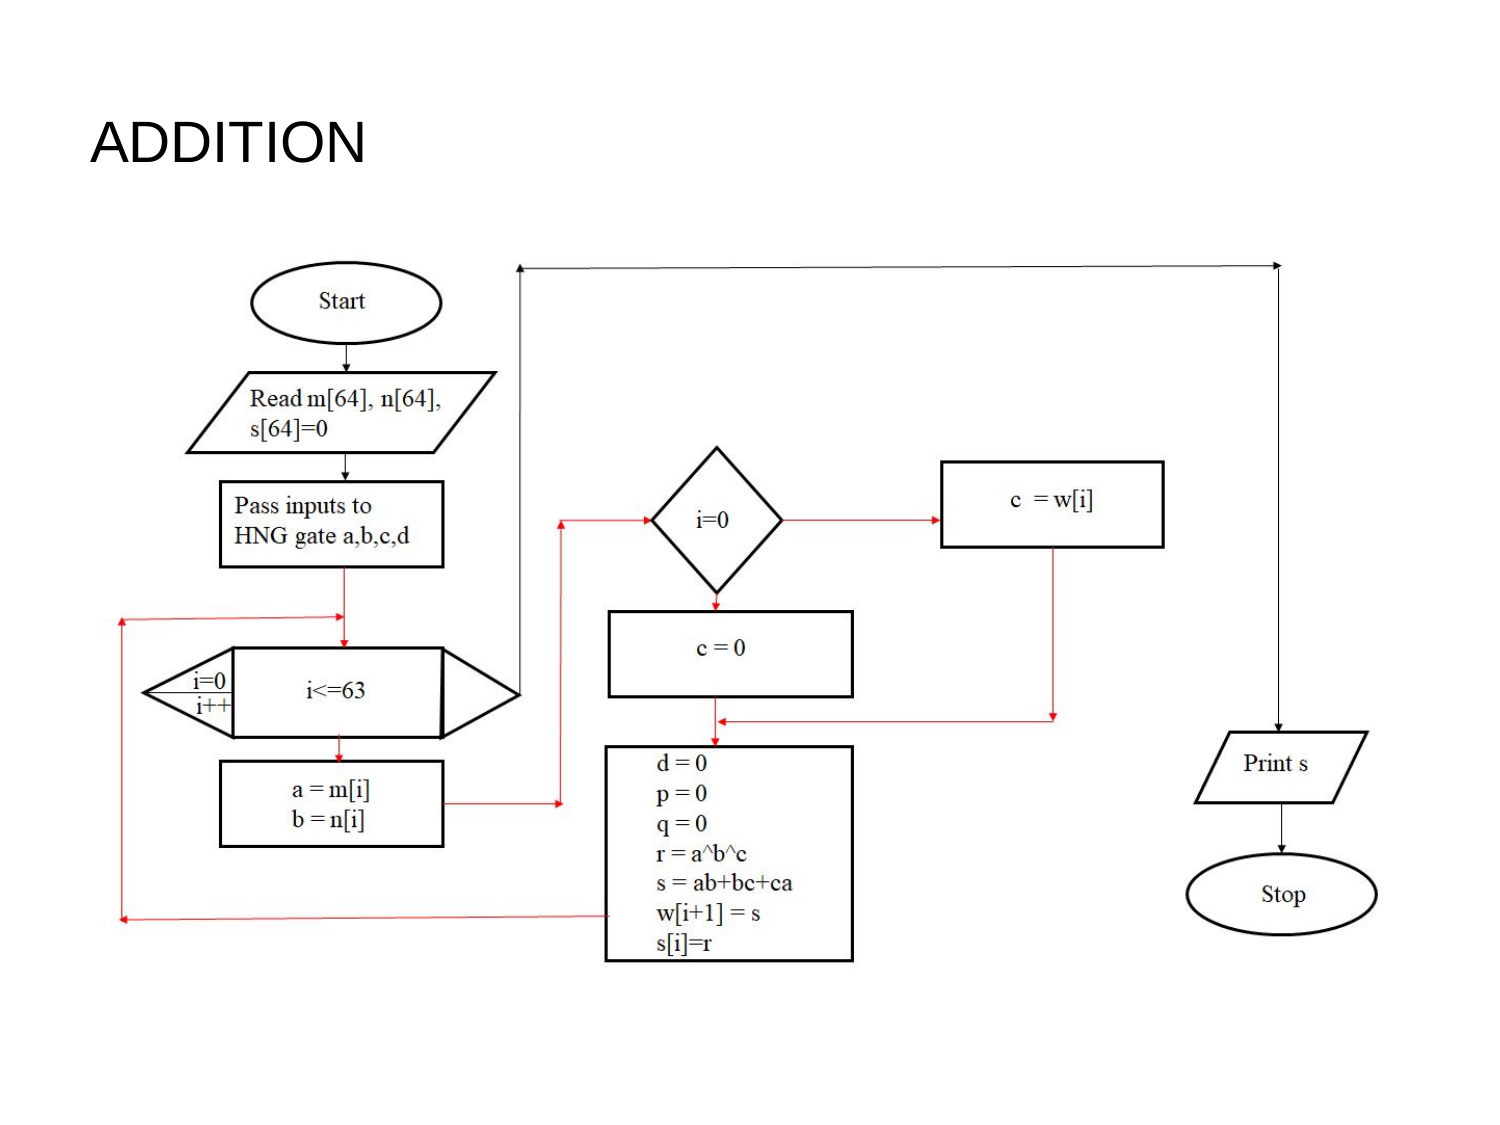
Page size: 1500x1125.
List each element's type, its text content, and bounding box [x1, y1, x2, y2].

title ADDITION [75, 45, 1425, 233]
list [87, 237, 1410, 981]
